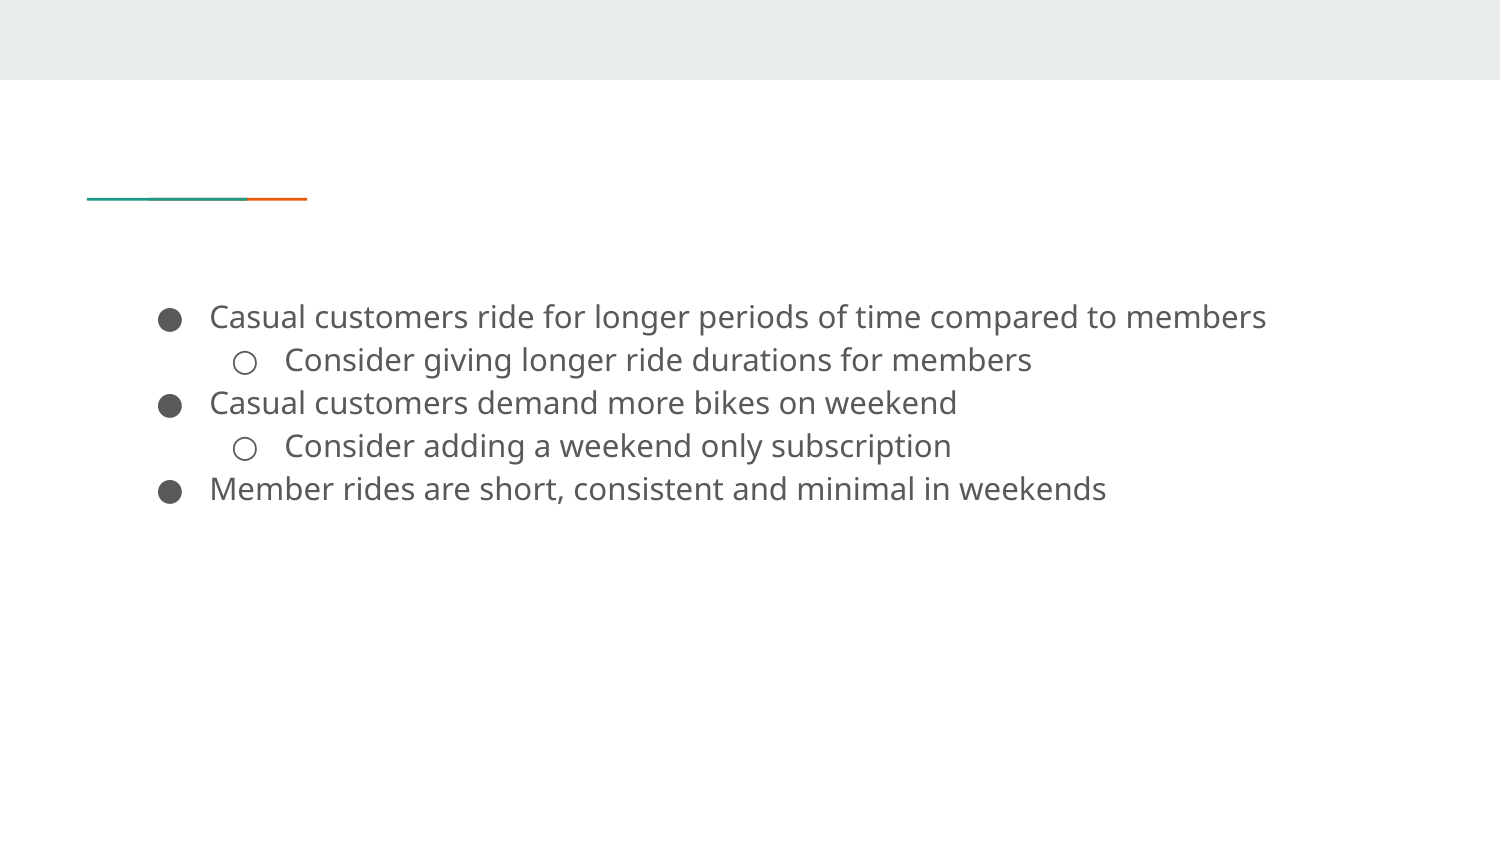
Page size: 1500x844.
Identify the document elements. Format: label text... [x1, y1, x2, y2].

list Casual customers ride for longer periods of time compared to members Consider giving longer ride durations for members Casual customers demand more bikes on weekend Consider adding a weekend only subscription Member rides are short, consistent and minimal in weekends [119, 276, 1417, 575]
